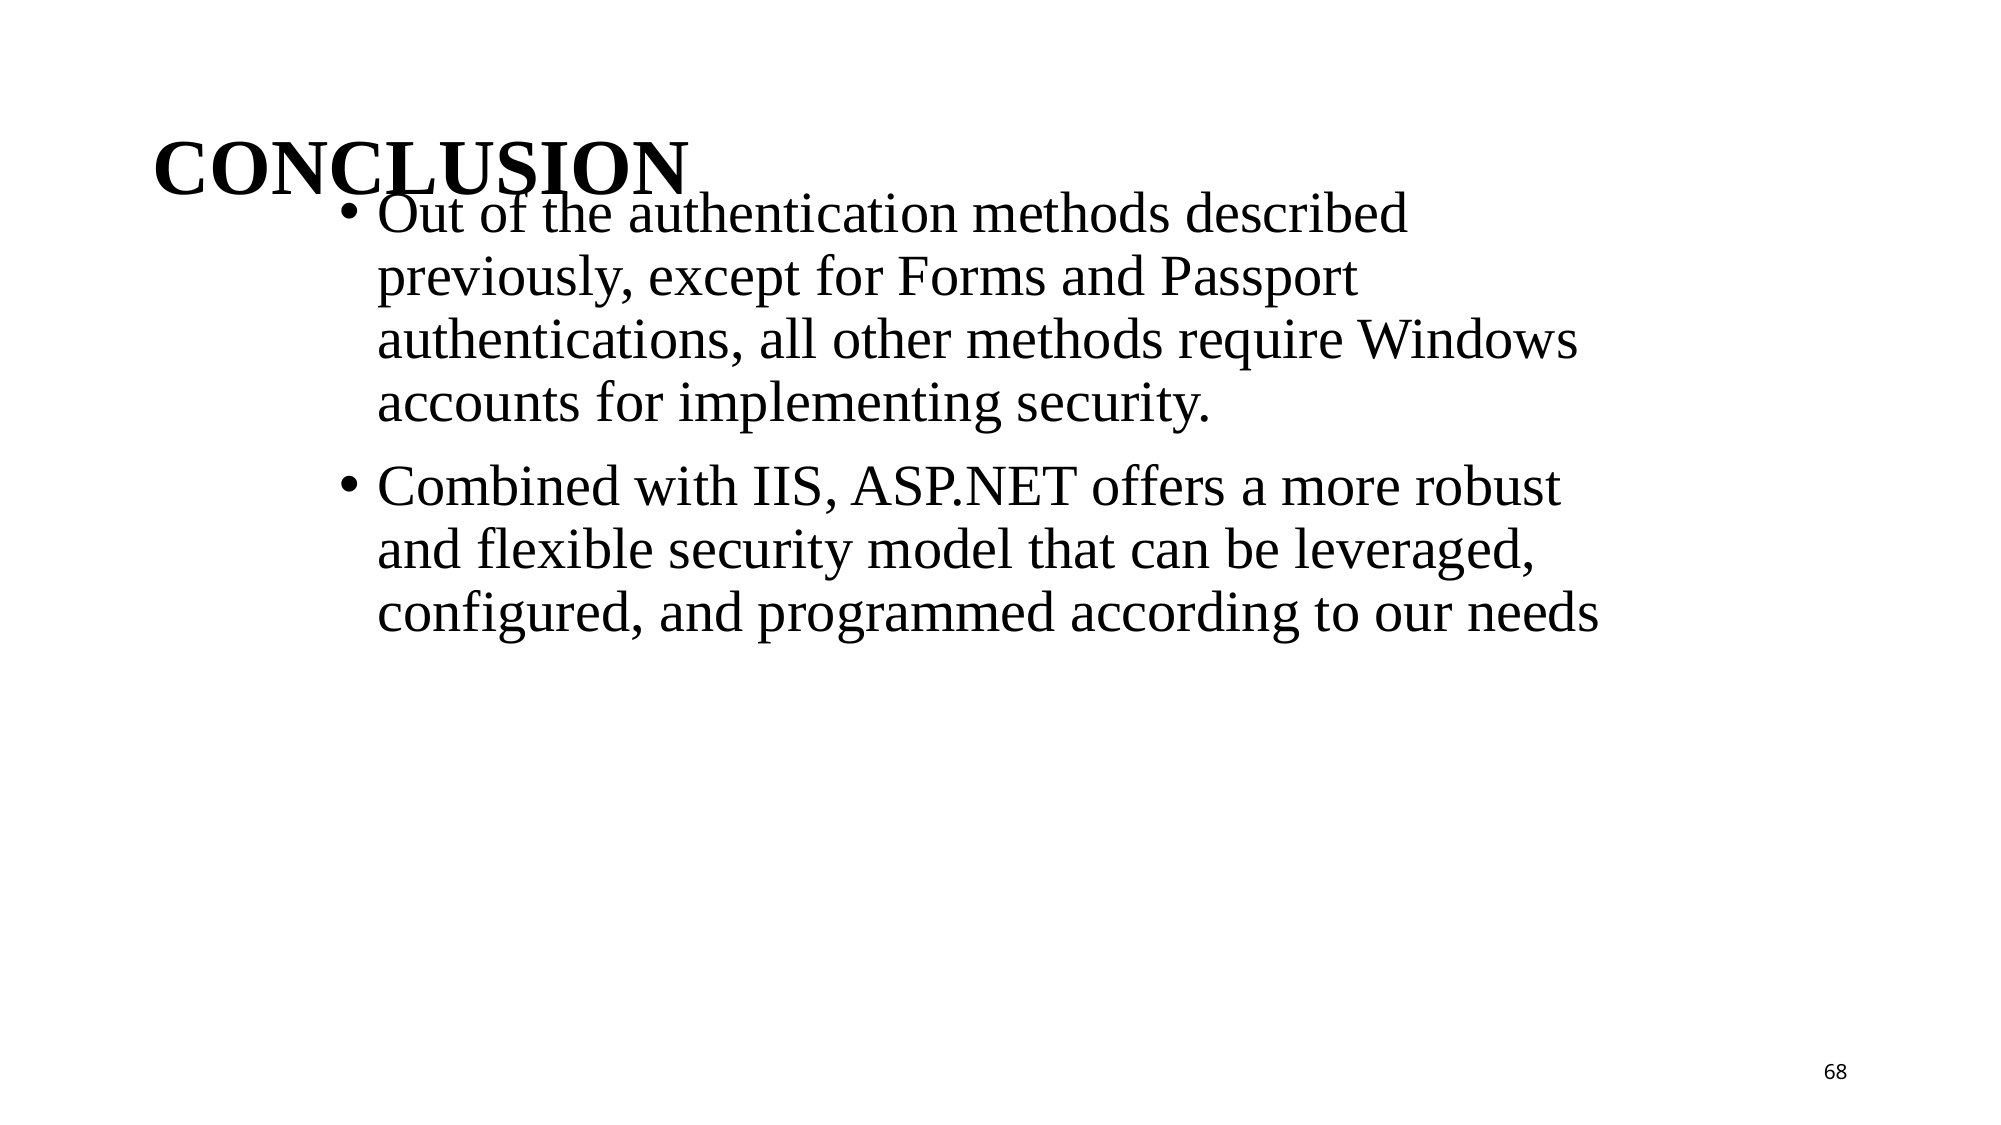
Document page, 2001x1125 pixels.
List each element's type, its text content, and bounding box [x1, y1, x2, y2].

slide_number 68 [1412, 1042, 1863, 1103]
list Out of the authentication methods described previously, except for Forms and Passport authentications, all other methods require Windows accounts for implementing security. Combined with IIS, ASP.NET offers a more robust and flexible security model that can be leveraged, configured, and programmed according to our needs [324, 174, 1675, 919]
title Conclusion [137, 59, 1863, 278]
